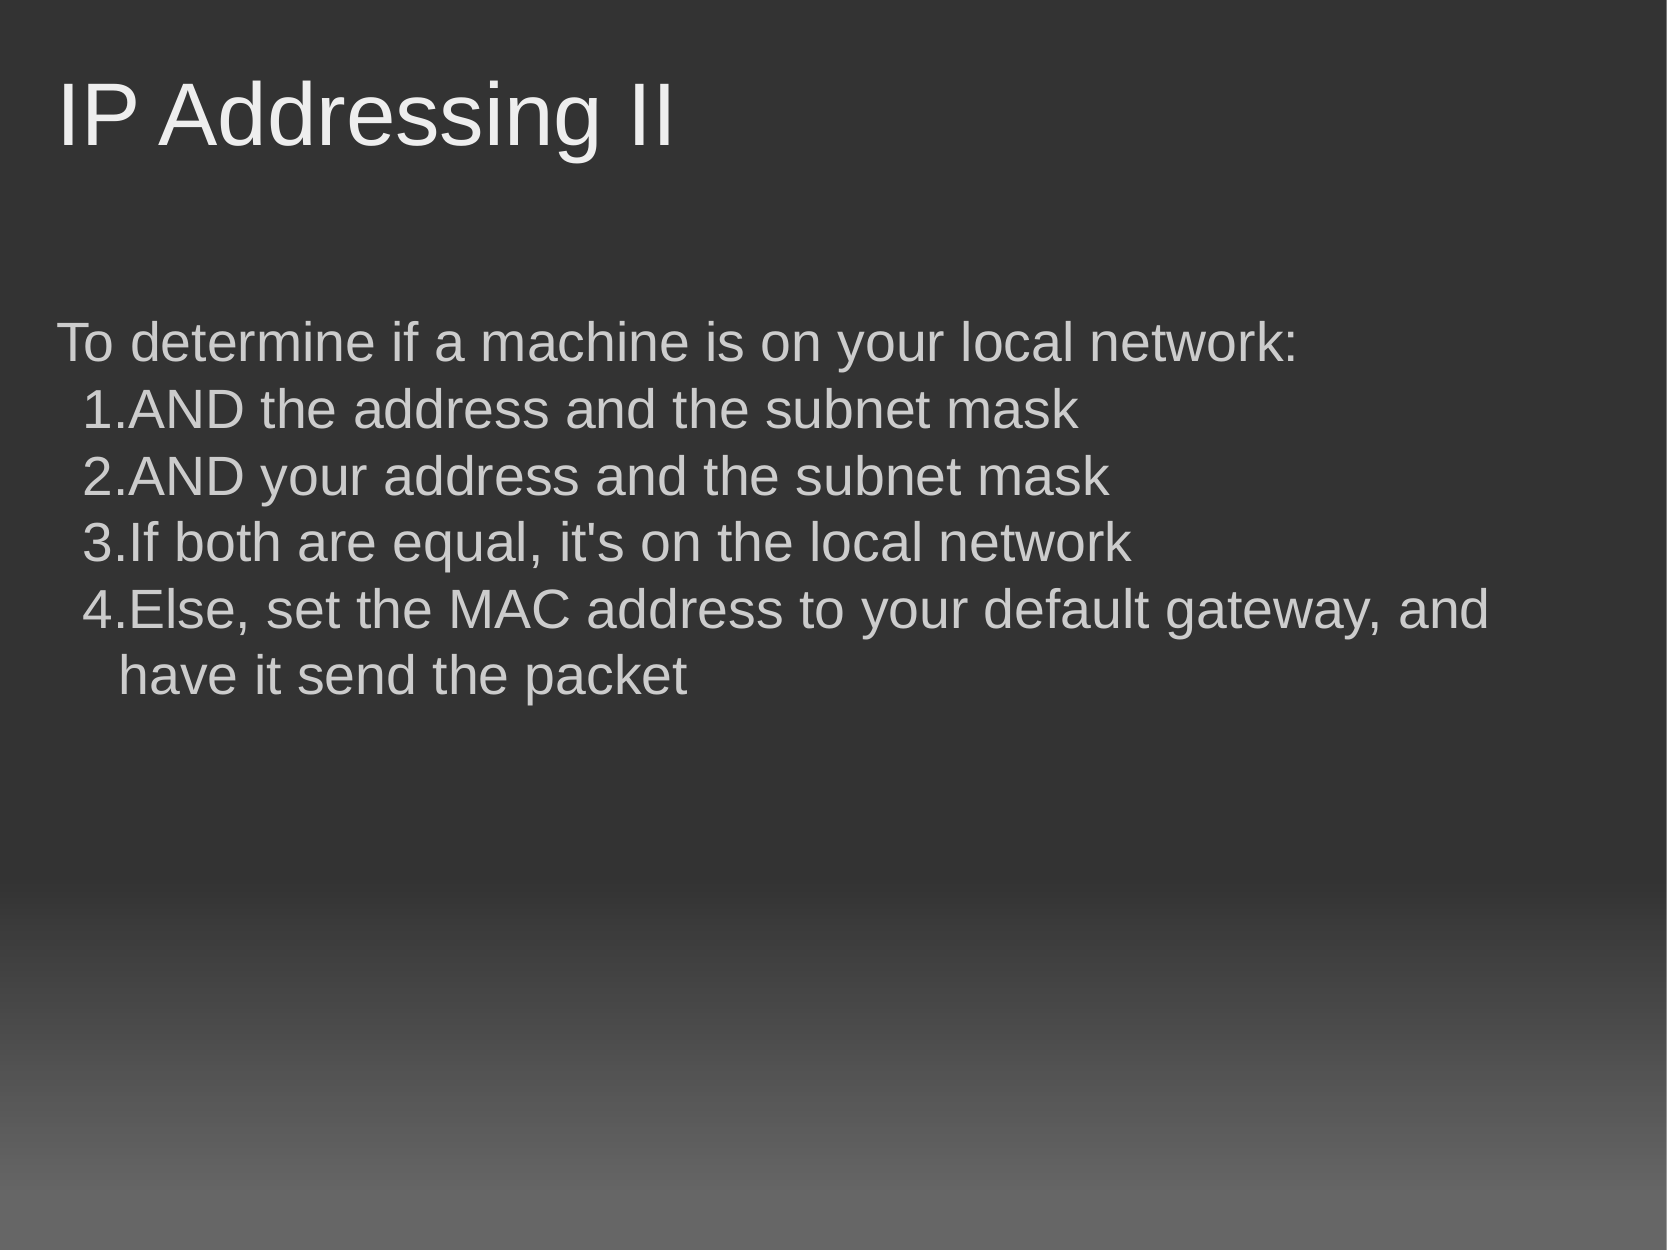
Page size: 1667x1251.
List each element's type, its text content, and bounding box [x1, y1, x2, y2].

picture [0, 0, 1667, 1250]
title IP Addressing II [50, 50, 1630, 213]
list To determine if a machine is on your local network: AND the address and the subnet mask AND your address and the subnet mask If both are equal, it's on the local network Else, set the MAC address to your default gateway, and have it send the packet [50, 300, 1630, 1213]
